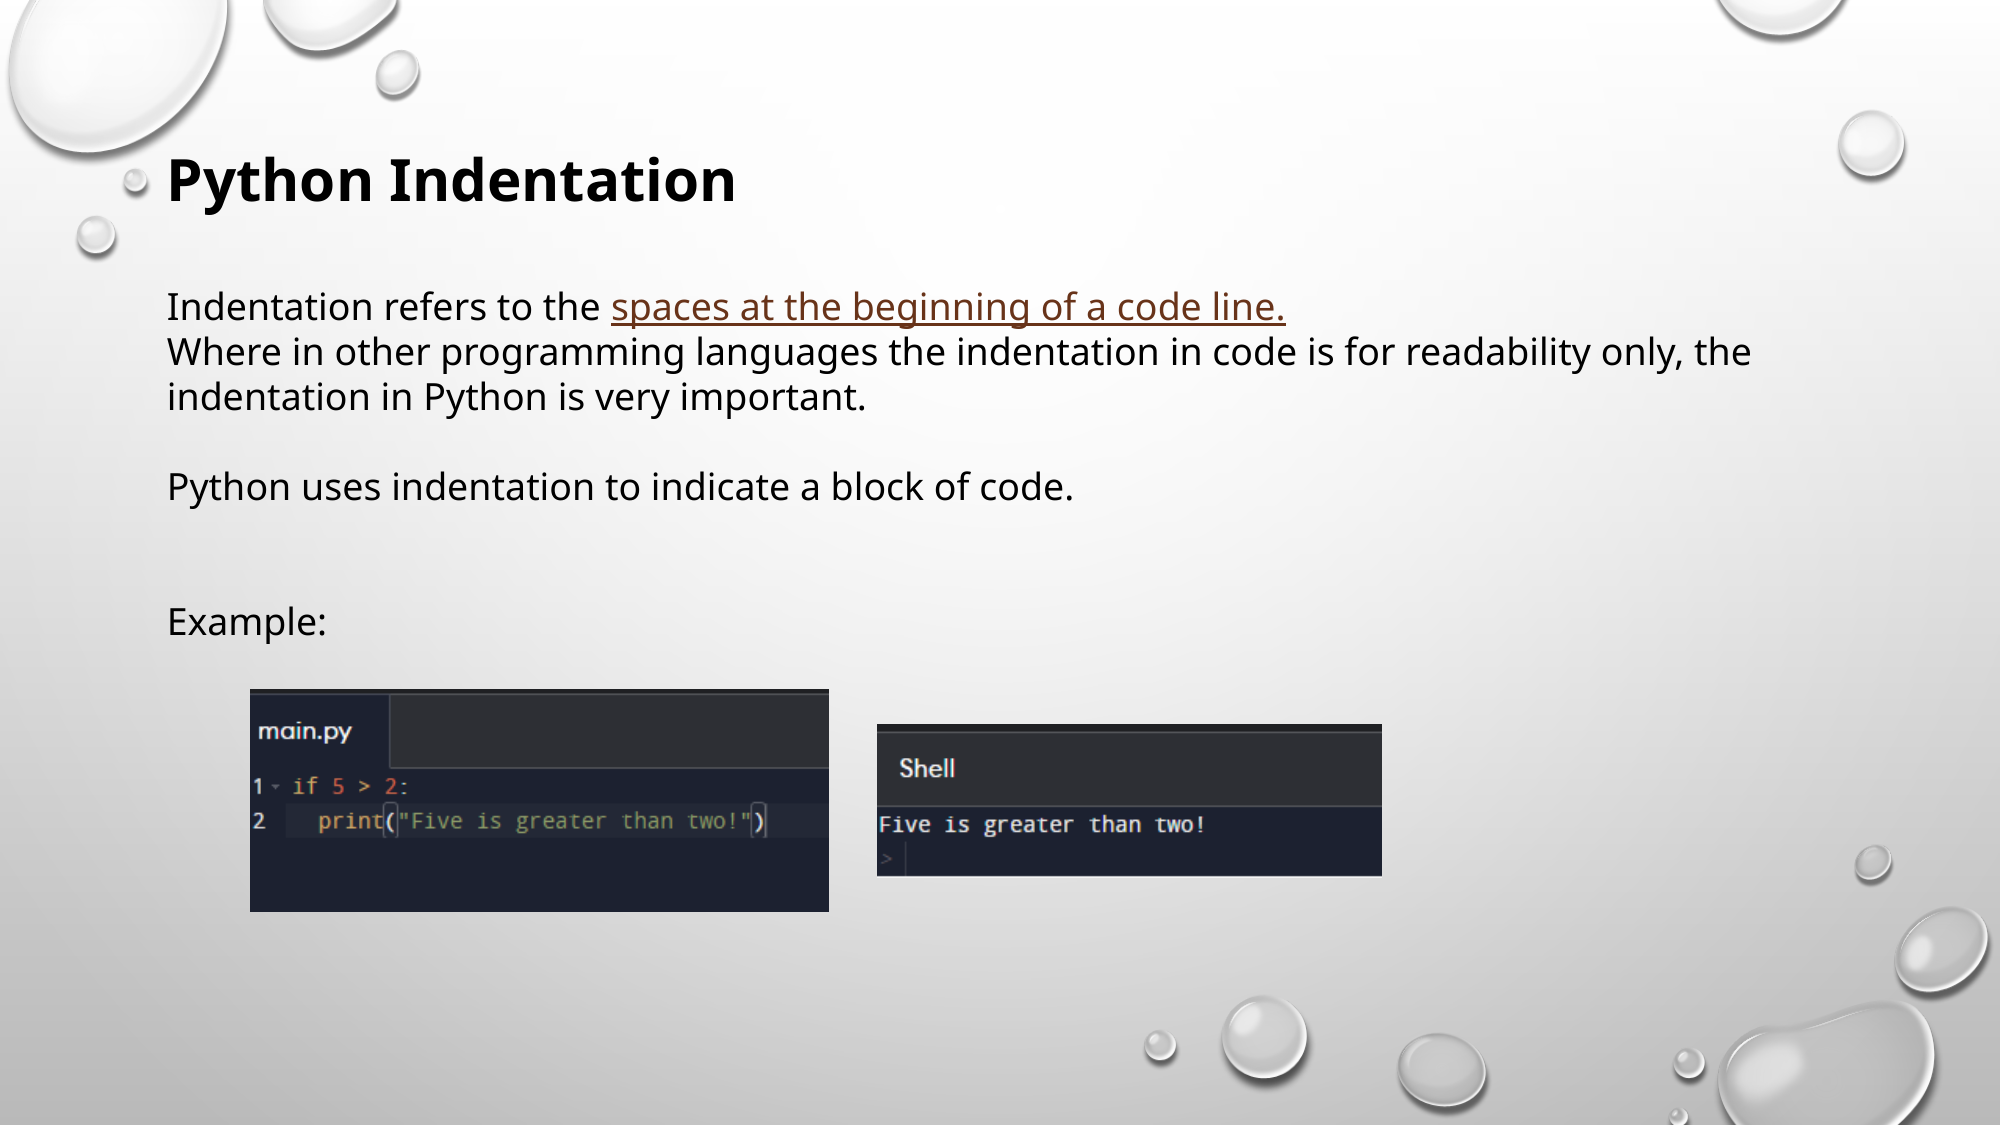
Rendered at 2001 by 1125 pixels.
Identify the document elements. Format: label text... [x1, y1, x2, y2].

picture [0, 0, 2000, 1125]
text_box Python Indentation Indentation refers to the spaces at the beginning of a code line. Where in other programming languages the indentation in code is for readability only, the indentation in Python is very important. Python uses indentation to indicate a block of code. Example: [152, 135, 1877, 696]
